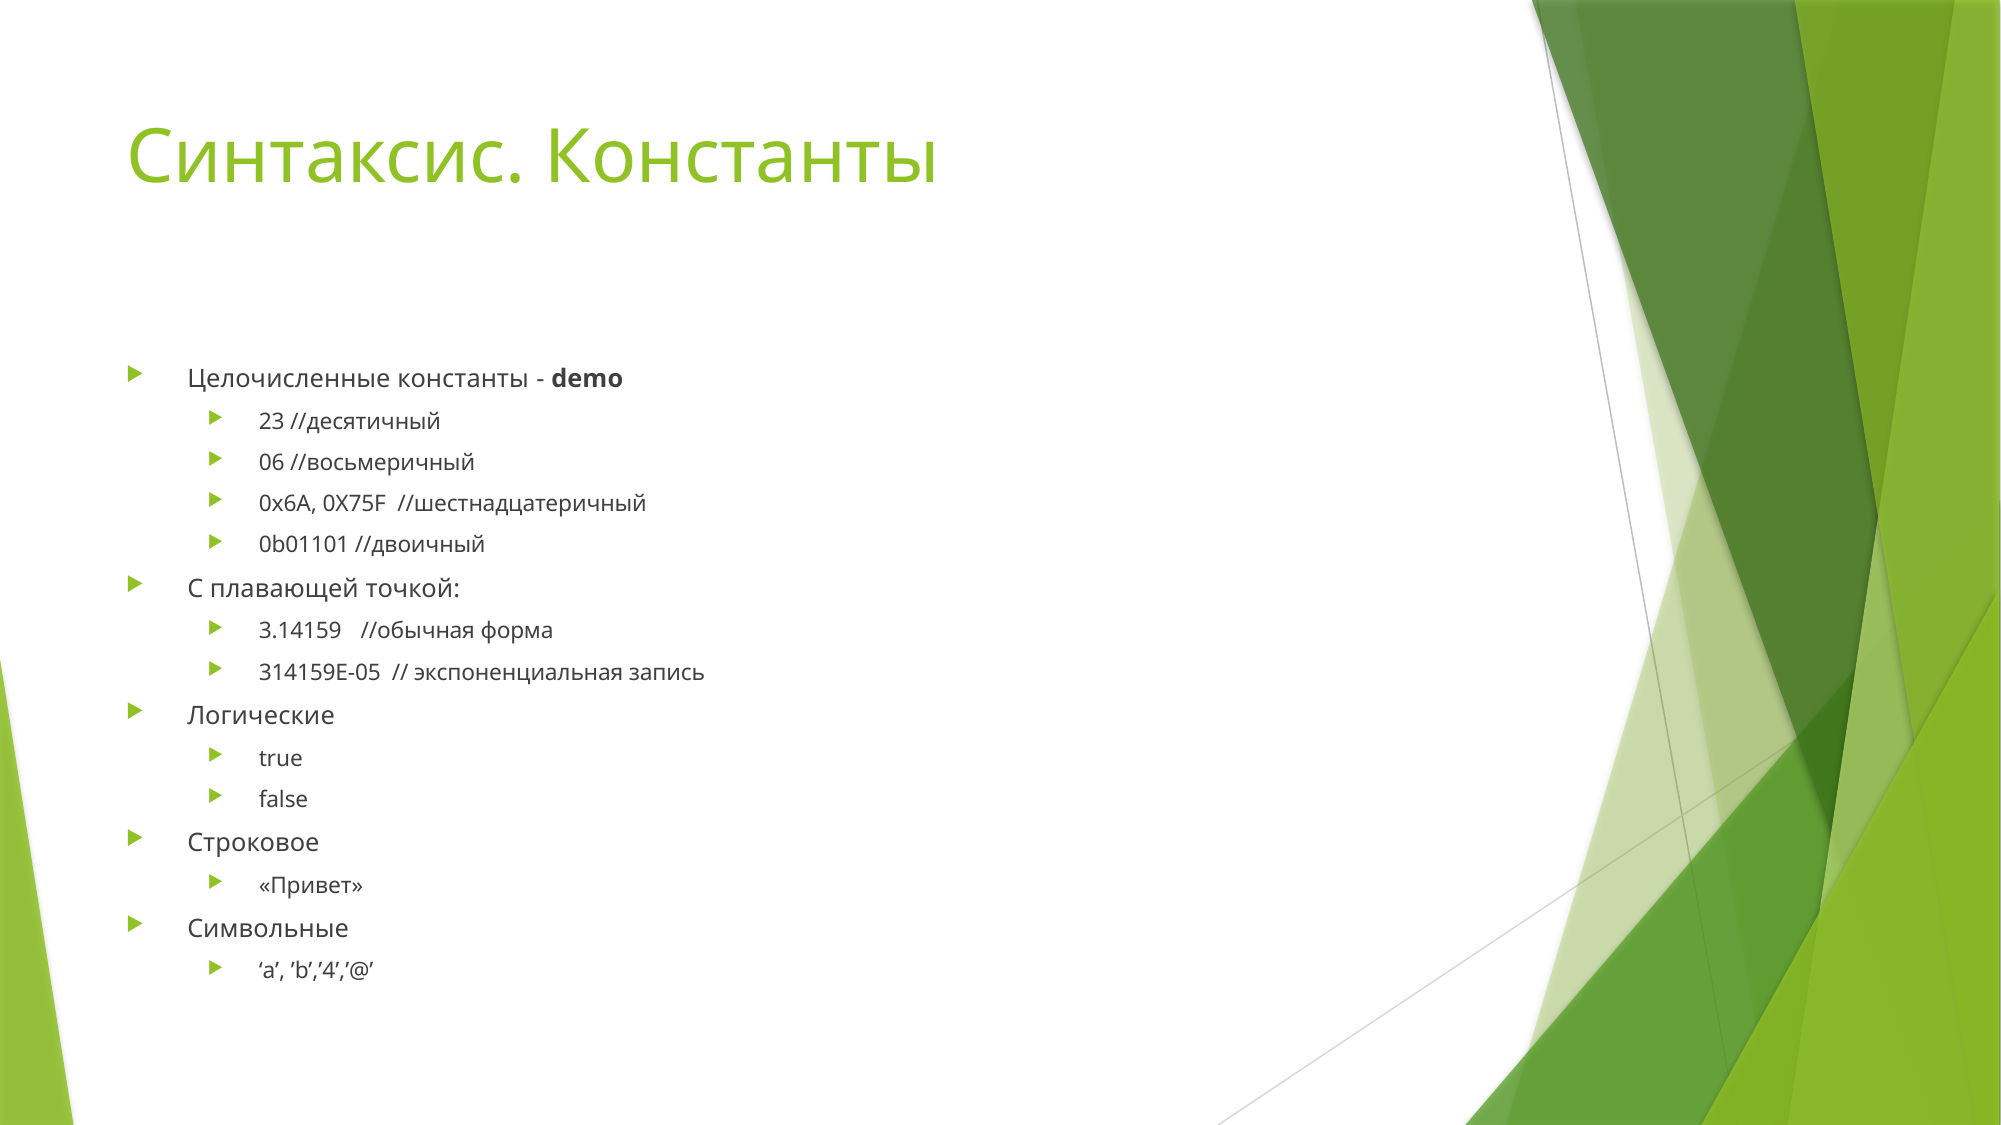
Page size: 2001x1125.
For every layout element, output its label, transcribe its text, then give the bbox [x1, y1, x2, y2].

list Целочисленные константы - demo 23 //десятичный 06 //восьмеричный 0x6A, 0X75F //шестнадцатеричный 0b01101 //двоичный С плавающей точкой: 3.14159 //обычная форма 314159Е-05 // экспоненциальная запись Логические true false Строковое «Привет» Символьные ‘a’, ’b’,’4’,’@’ [111, 354, 1522, 992]
title Синтаксис. Константы [111, 99, 1522, 317]
